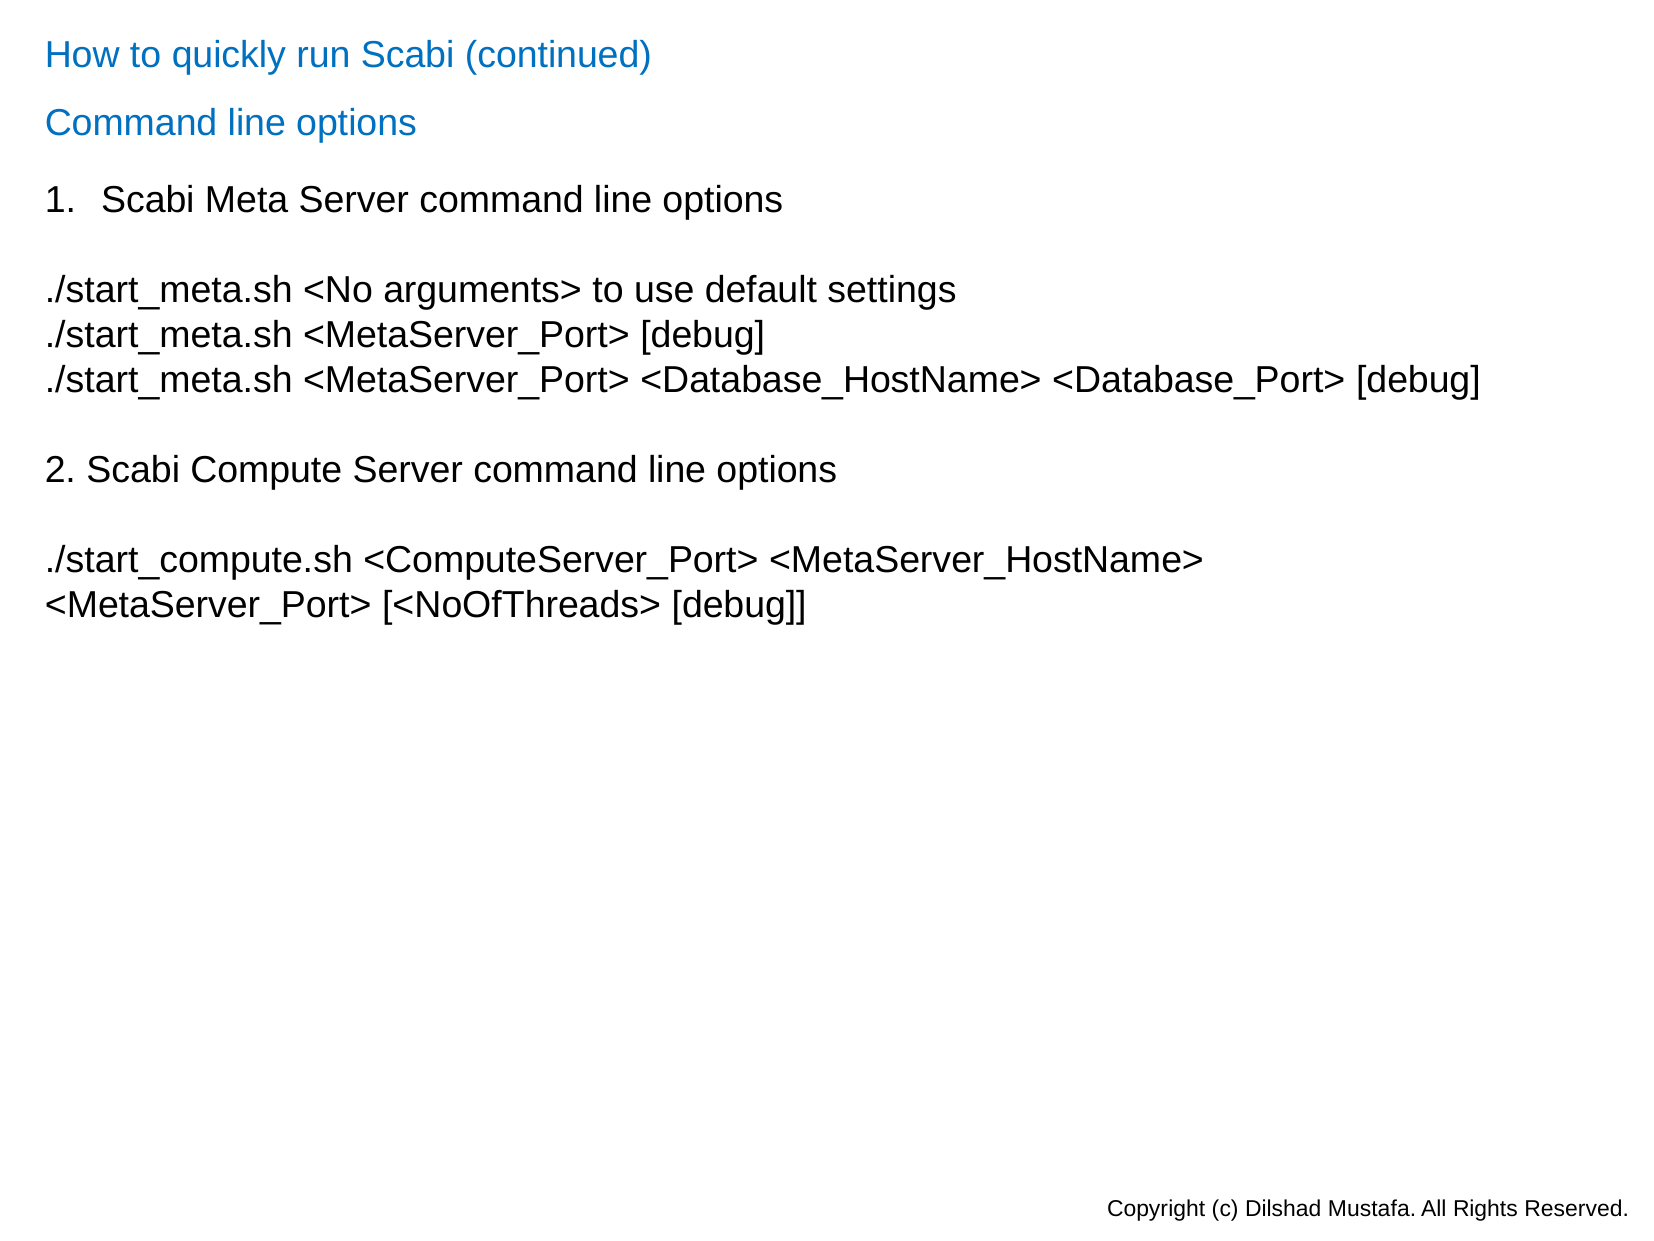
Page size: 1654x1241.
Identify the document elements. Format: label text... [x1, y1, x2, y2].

text_box Scabi Meta Server command line options ./start_meta.sh <No arguments> to use default settings ./start_meta.sh <MetaServer_Port> [debug] ./start_meta.sh <MetaServer_Port> <Database_HostName> <Database_Port> [debug] 2. Scabi Compute Server command line options ./start_compute.sh <ComputeServer_Port> <MetaServer_HostName> <MetaServer_Port> [<NoOfThreads> [debug]] [29, 167, 1542, 633]
text_box How to quickly run Scabi (continued) [29, 22, 1120, 83]
text_box Copyright (c) Dilshad Mustafa. All Rights Reserved. [1092, 1186, 1645, 1229]
text_box Command line options [29, 90, 1120, 151]
